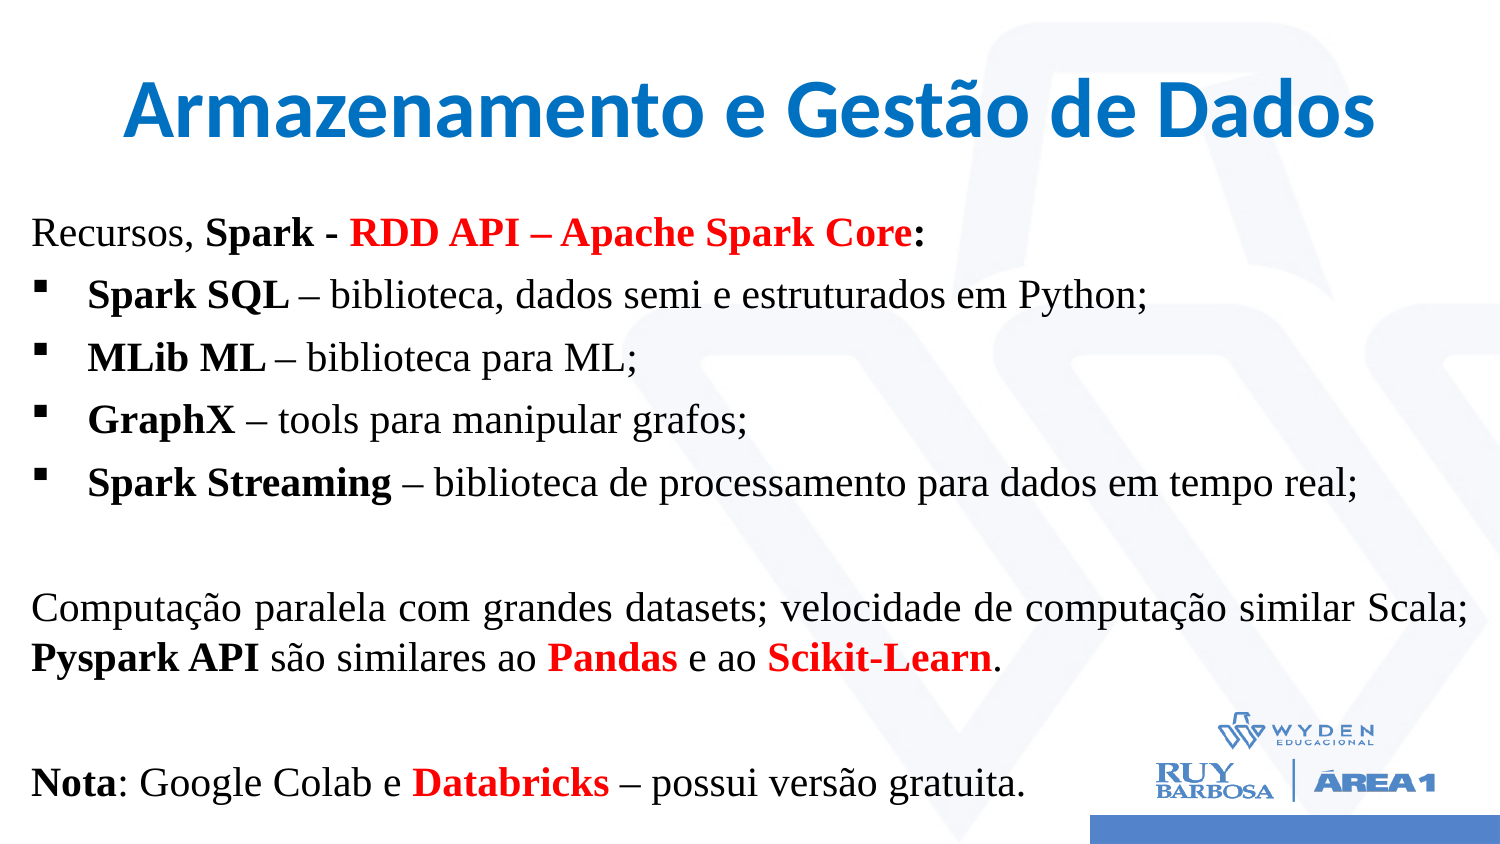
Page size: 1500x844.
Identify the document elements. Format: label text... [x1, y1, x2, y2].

list Recursos, Spark - RDD API – Apache Spark Core: Spark SQL – biblioteca, dados semi e estruturados em Python; MLib ML – biblioteca para ML; GraphX – tools para manipular grafos; Spark Streaming – biblioteca de processamento para dados em tempo real; Computação paralela com grandes datasets; velocidade de computação similar Scala; Pyspark API são similares ao Pandas e ao Scikit-Learn. Nota: Google Colab e Databricks – possui versão gratuita. [22, 196, 1479, 811]
title Armazenamento e Gestão de Dados [74, 33, 1426, 175]
picture [0, 0, 1500, 844]
